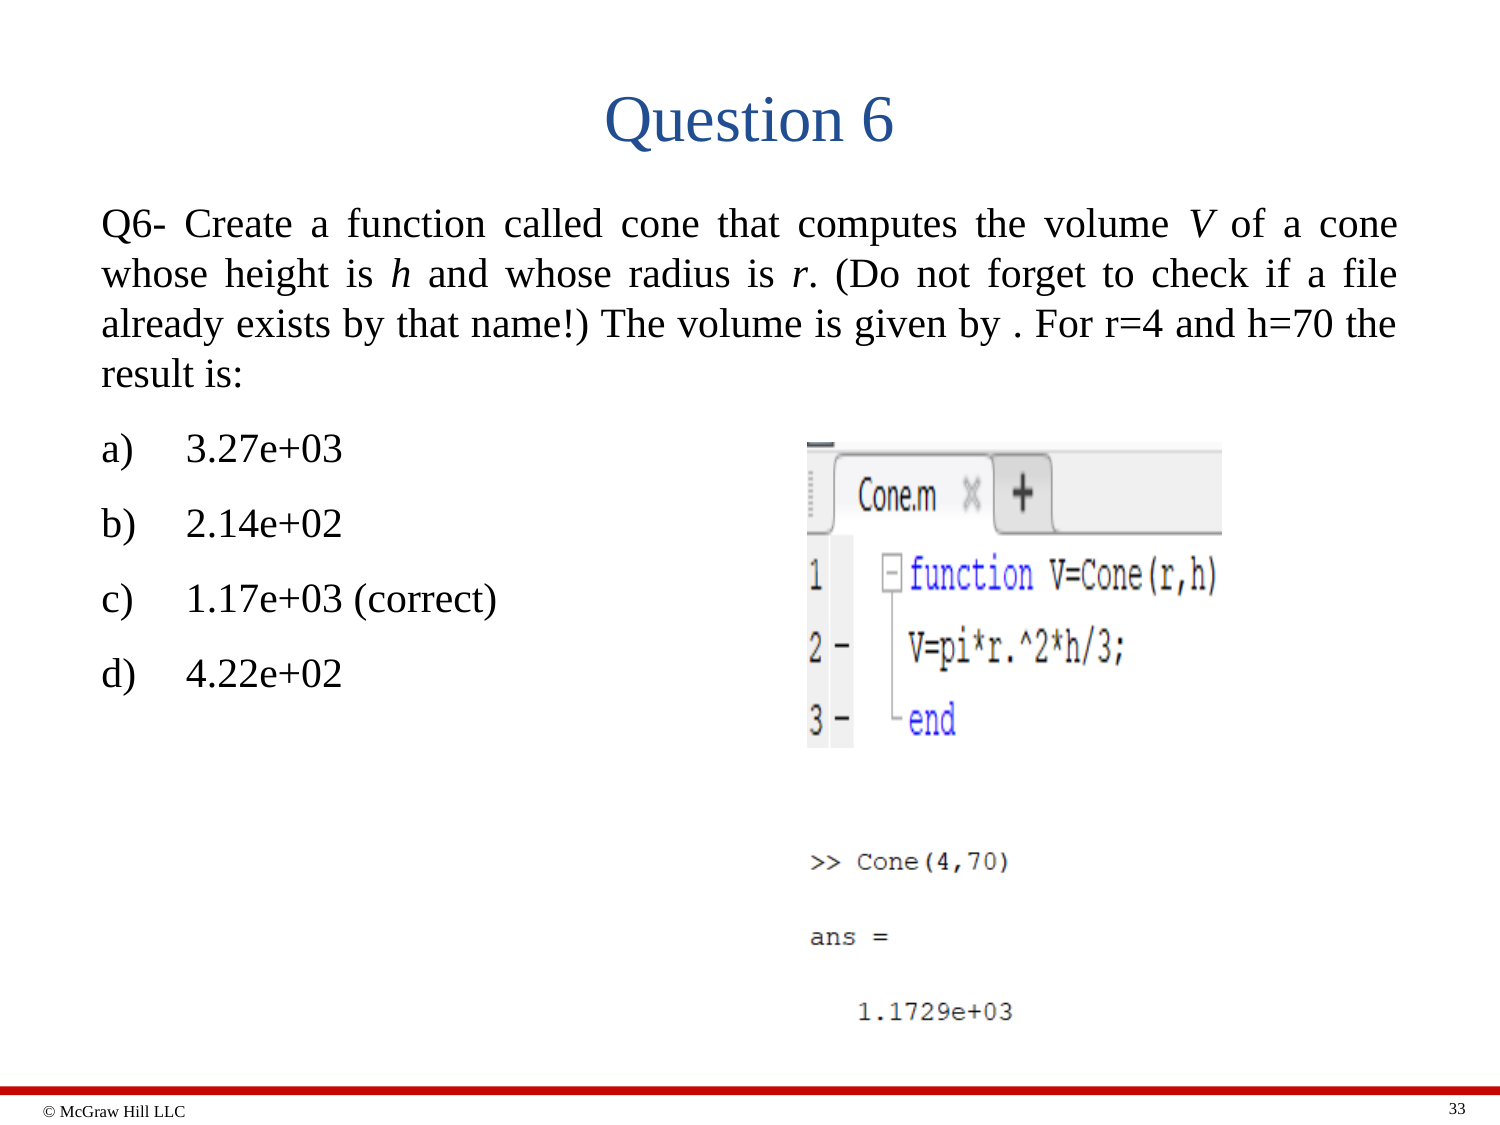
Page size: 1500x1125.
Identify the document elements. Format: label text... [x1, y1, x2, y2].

picture [807, 442, 1222, 748]
picture [807, 848, 1017, 1025]
title Question 6 [56, 22, 1444, 219]
slide_number 33 [1415, 1094, 1474, 1122]
